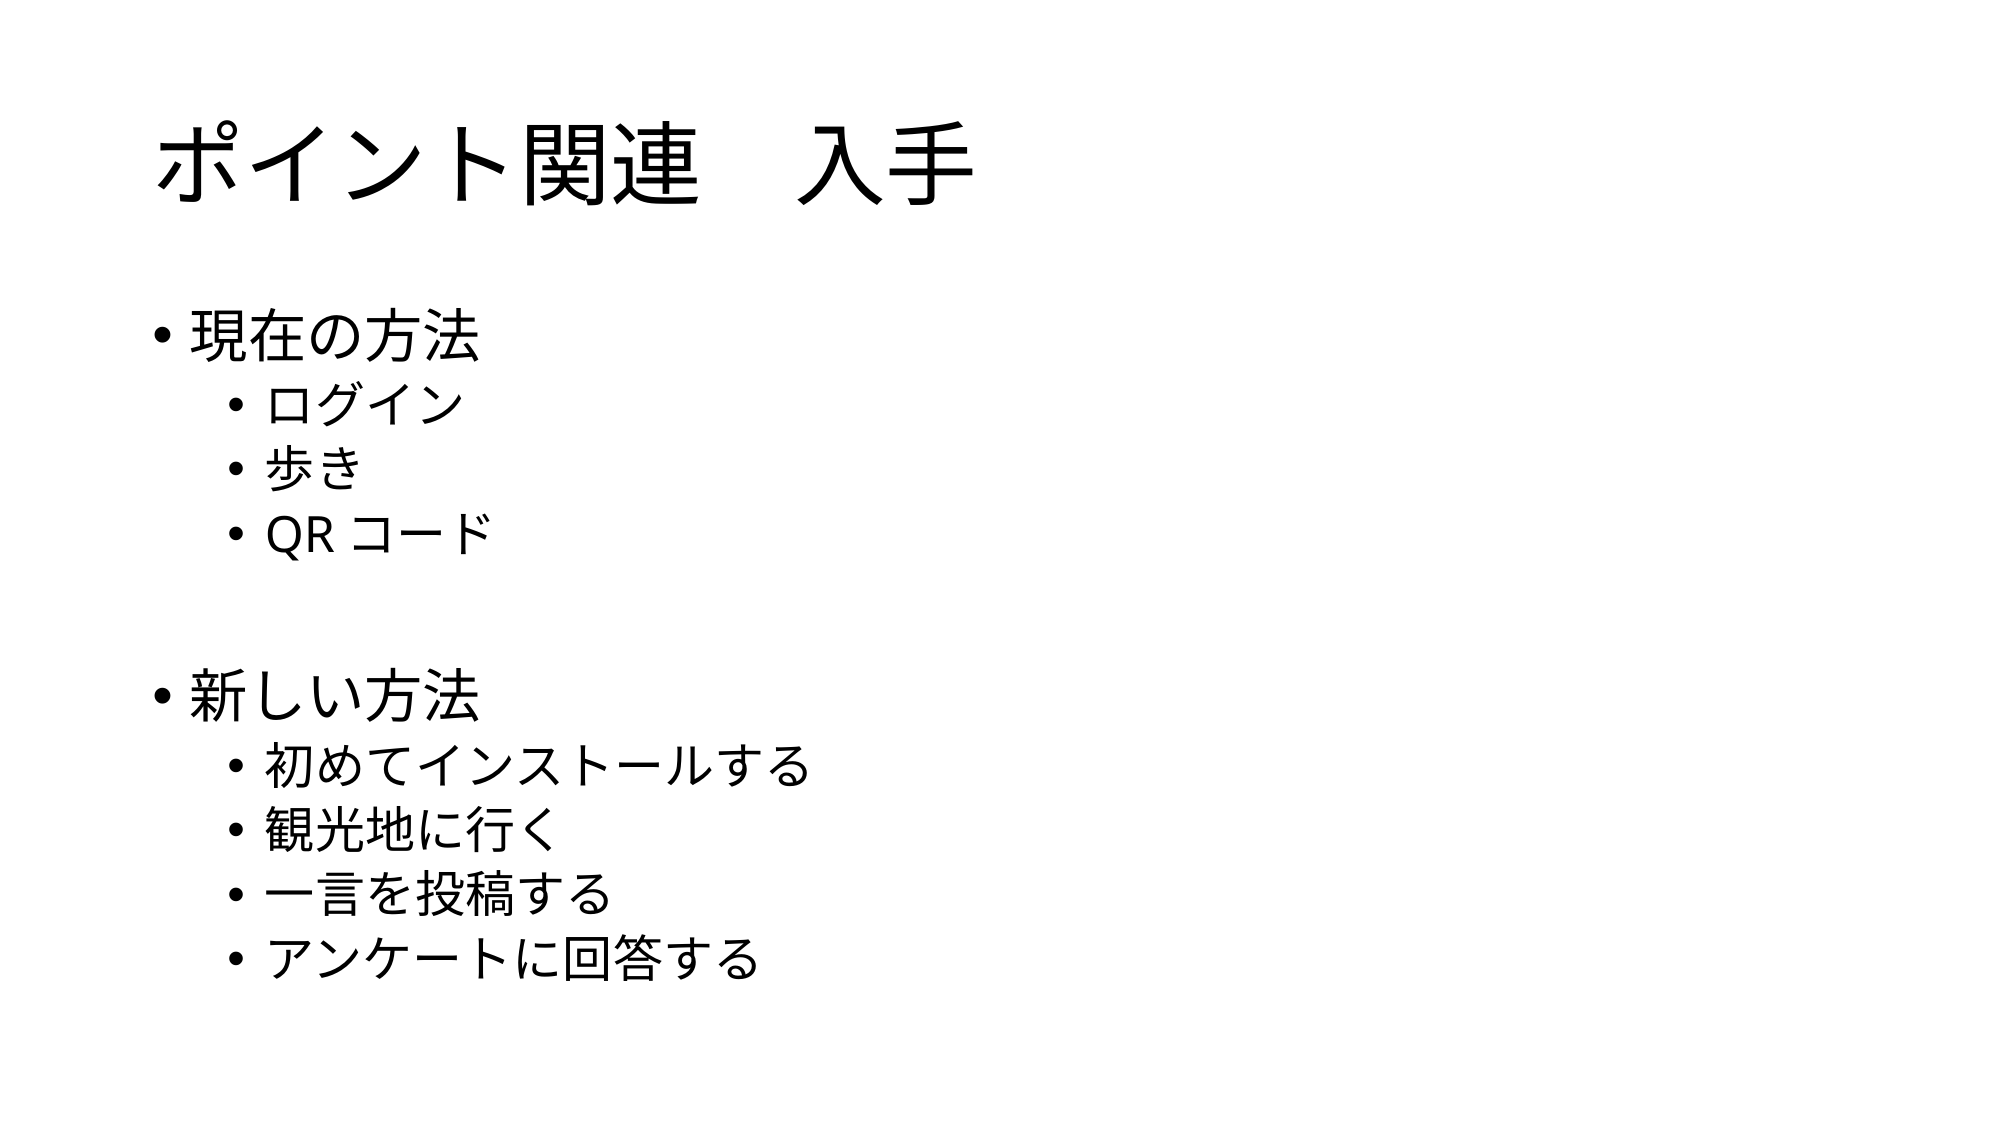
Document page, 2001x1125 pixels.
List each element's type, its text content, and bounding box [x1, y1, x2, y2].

list 現在の方法 ログイン 歩き QRコード 新しい方法 初めてインストールする 観光地に行く 一言を投稿する アンケートに回答する [137, 299, 1863, 1014]
title ポイント関連 入手 [137, 59, 1863, 278]
